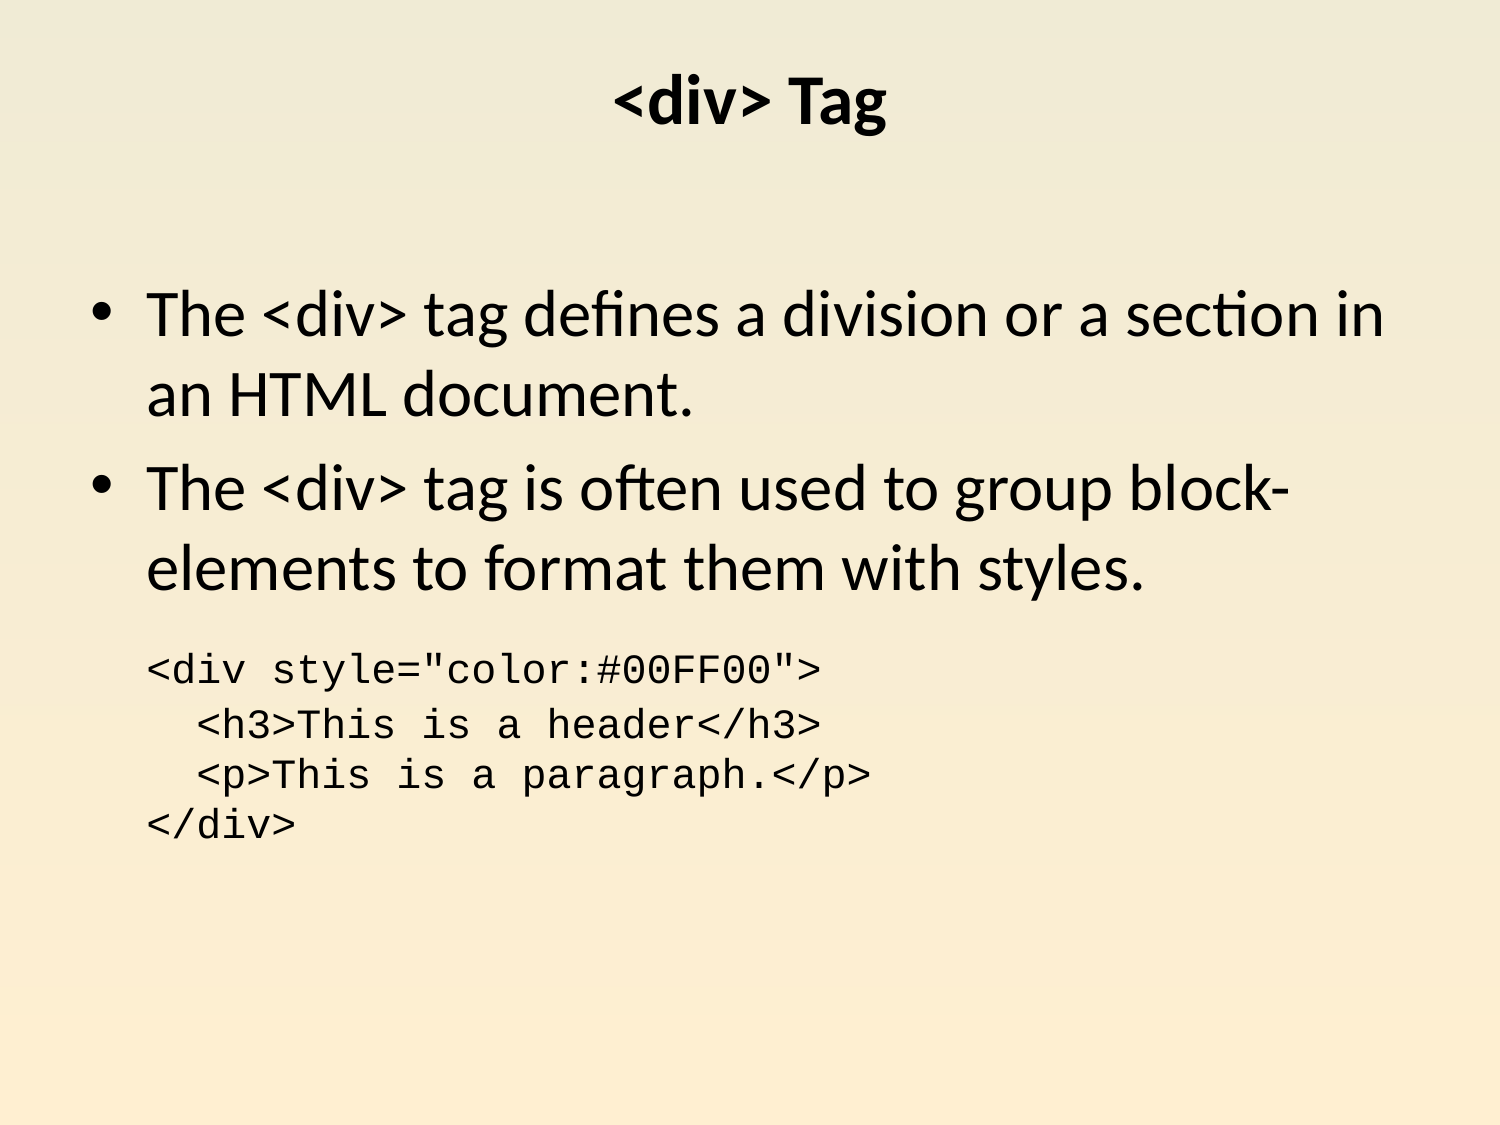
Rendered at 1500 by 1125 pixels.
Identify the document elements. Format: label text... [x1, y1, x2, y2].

list The <div> tag defines a division or a section in an HTML document. The <div> tag is often used to group block-elements to format them with styles. <div style="color:#00FF00"> <h3>This is a header</h3> <p>This is a paragraph.</p> </div> [75, 262, 1425, 1005]
title <div> Tag [75, 45, 1425, 233]
